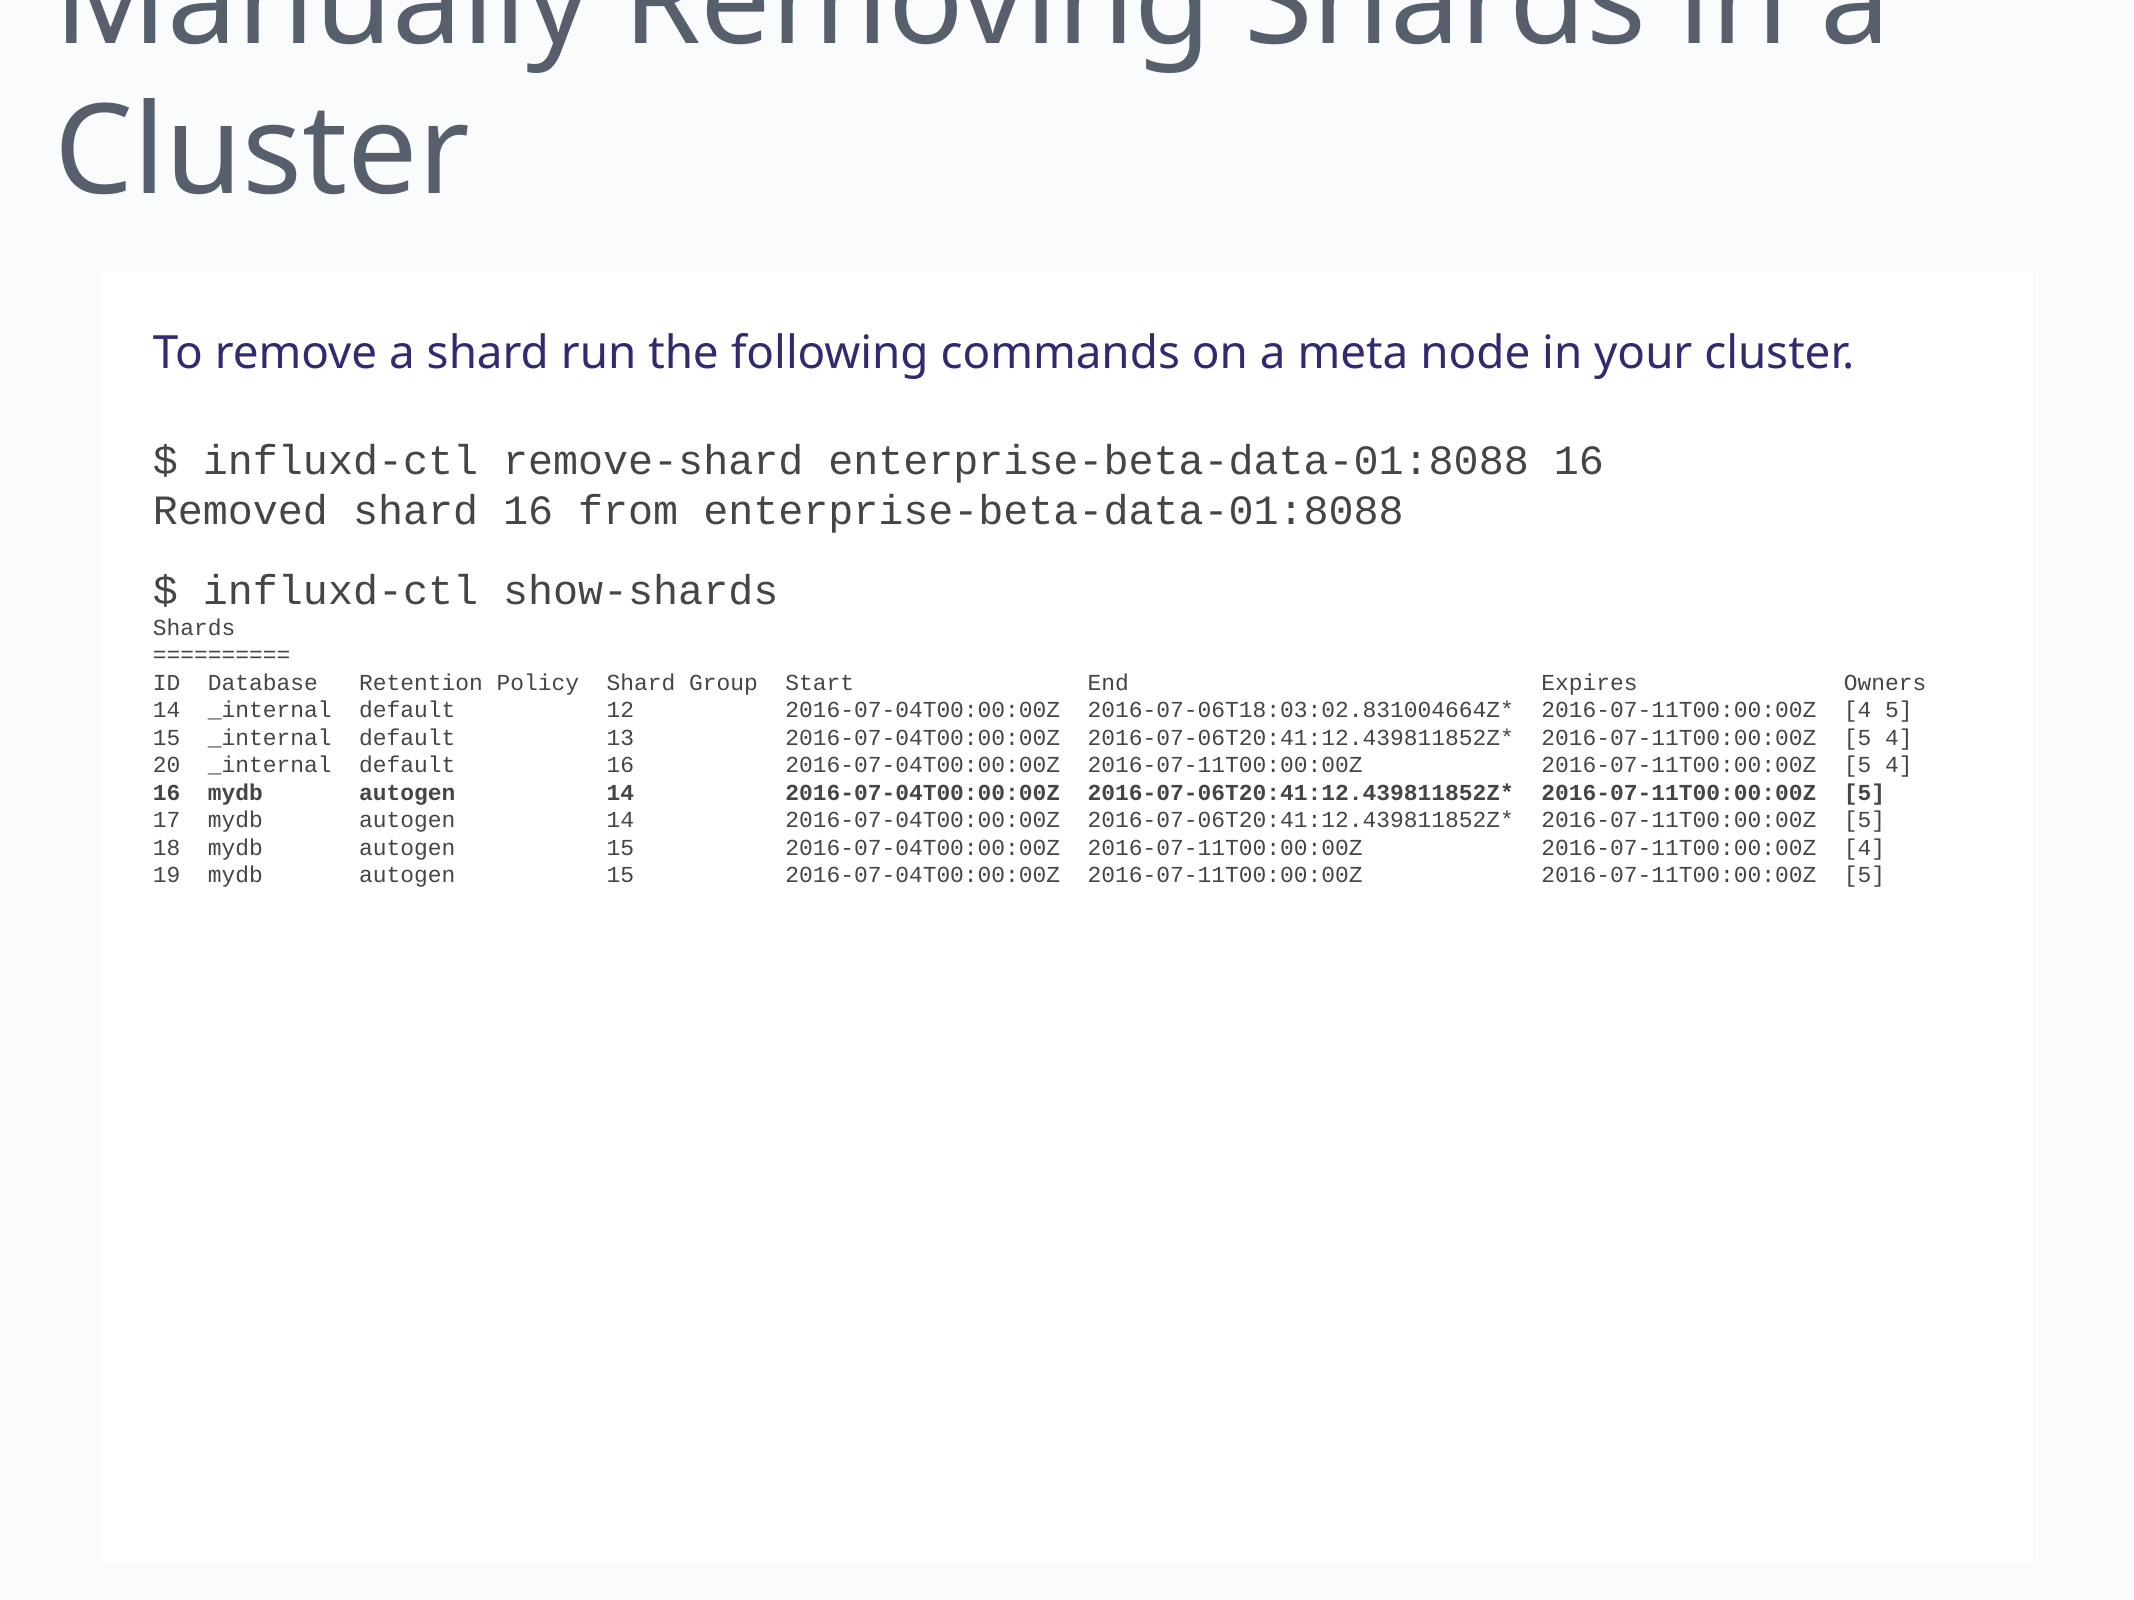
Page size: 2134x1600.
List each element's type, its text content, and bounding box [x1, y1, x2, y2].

list To remove a shard run the following commands on a meta node in your cluster. $ influxd-ctl remove-shard enterprise-beta-data-01:8088 16 Removed shard 16 from enterprise-beta-data-01:8088 $ influxd-ctl show-shards Shards ========== ID Database Retention Policy Shard Group Start End Expires Owners 14 _internal default 12 2016-07-04T00:00:00Z 2016-07-06T18:03:02.831004664Z* 2016-07-11T00:00:00Z [4 5] 15 _internal default 13 2016-07-04T00:00:00Z 2016-07-06T20:41:12.439811852Z* 2016-07-11T00:00:00Z [5 4] 20 _internal default 16 2016-07-04T00:00:00Z 2016-07-11T00:00:00Z 2016-07-11T00:00:00Z [5 4] 16 mydb autogen 14 2016-07-04T00:00:00Z 2016-07-06T20:41:12.439811852Z* 2016-07-11T00:00:00Z [5] 17 mydb autogen 14 2016-07-04T00:00:00Z 2016-07-06T20:41:12.439811852Z* 2016-07-11T00:00:00Z [5] 18 mydb autogen 15 2016-07-04T00:00:00Z 2016-07-11T00:00:00Z 2016-07-11T00:00:00Z [4] 19 mydb autogen 15 2016-07-04T00:00:00Z 2016-07-11T00:00:00Z 2016-07-11T00:00:00Z [5] [100, 269, 2034, 1563]
list Manually Removing Shards in a Cluster [45, 51, 2134, 228]
